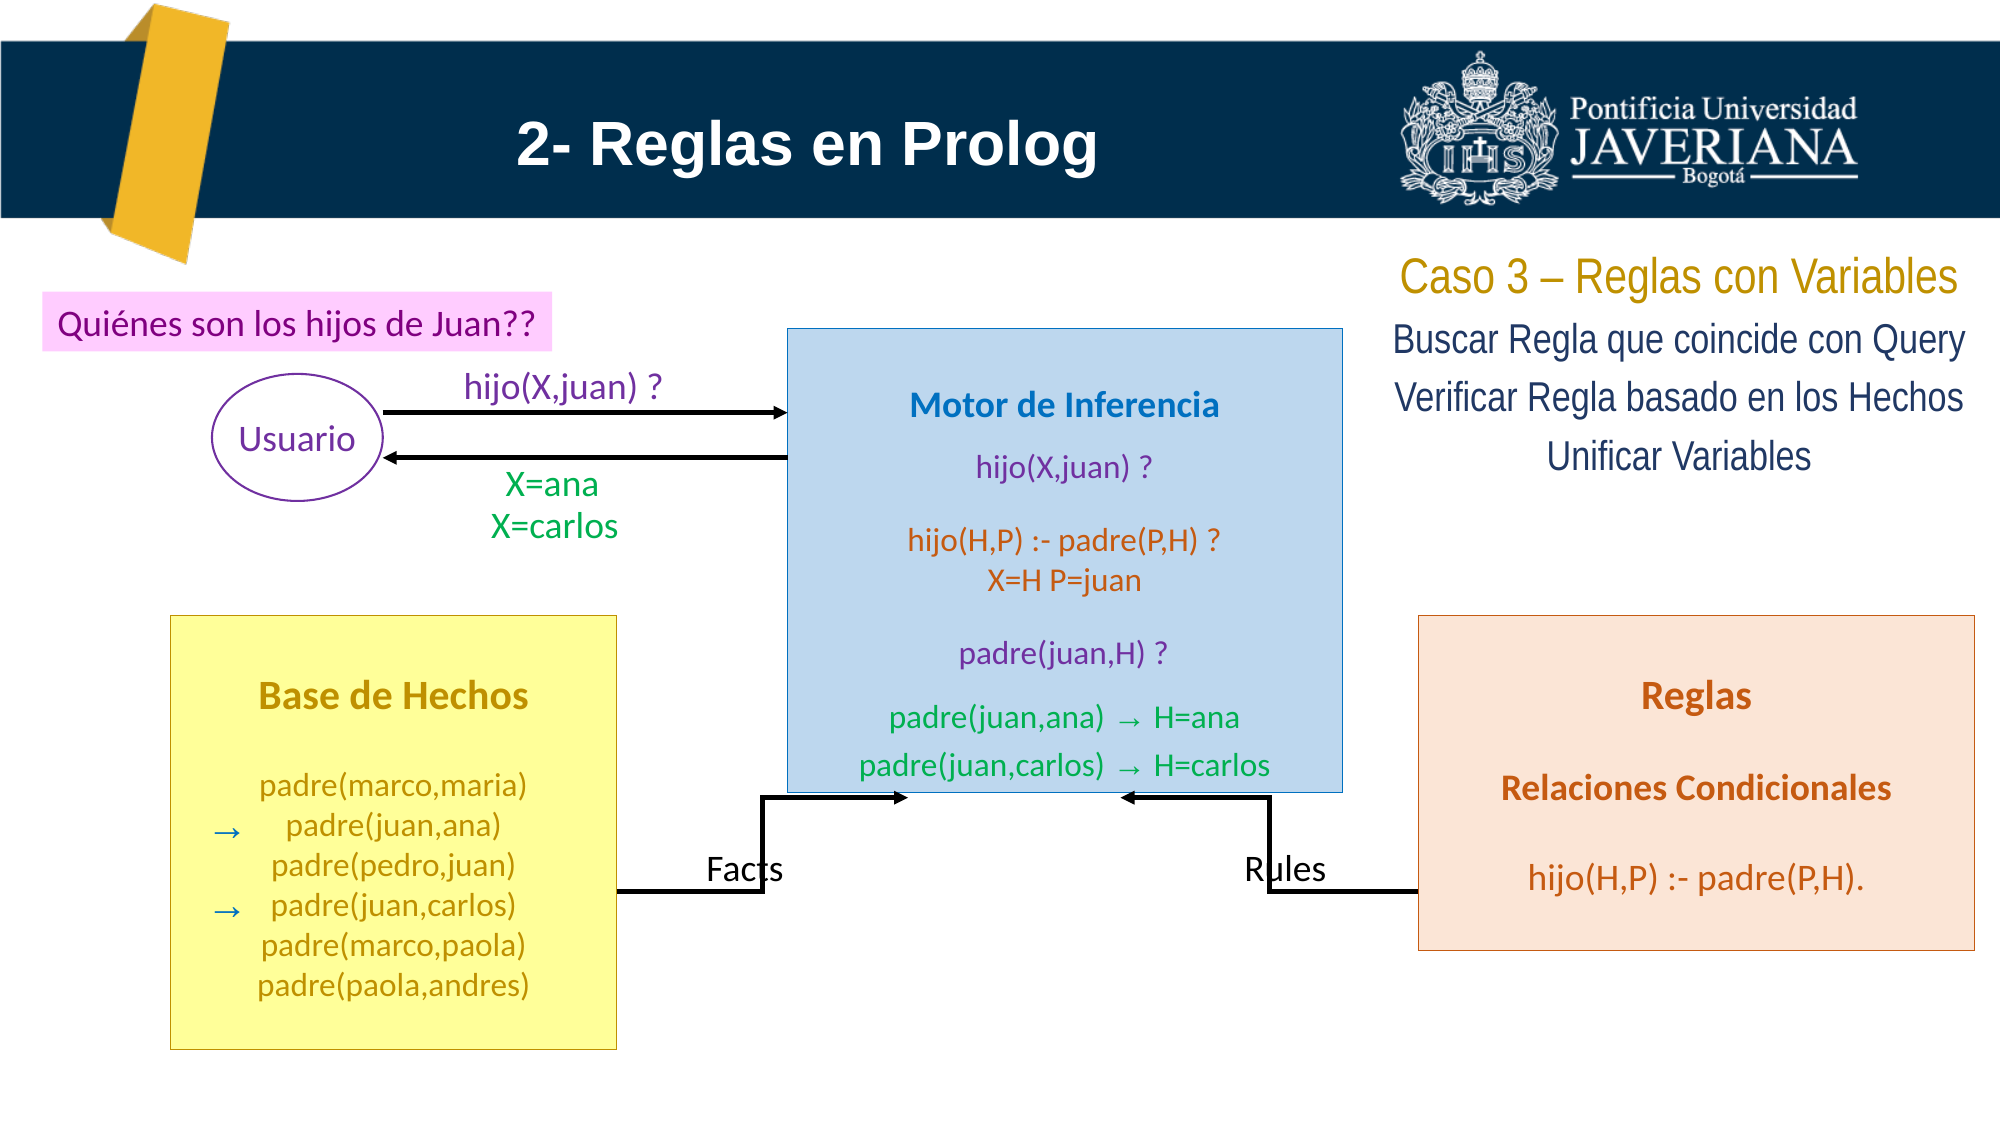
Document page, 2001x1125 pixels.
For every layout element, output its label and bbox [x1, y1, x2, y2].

text_box [616, 797, 908, 892]
list [0, 0, 2000, 1125]
text_box [211, 373, 383, 501]
text_box [1120, 797, 1419, 892]
